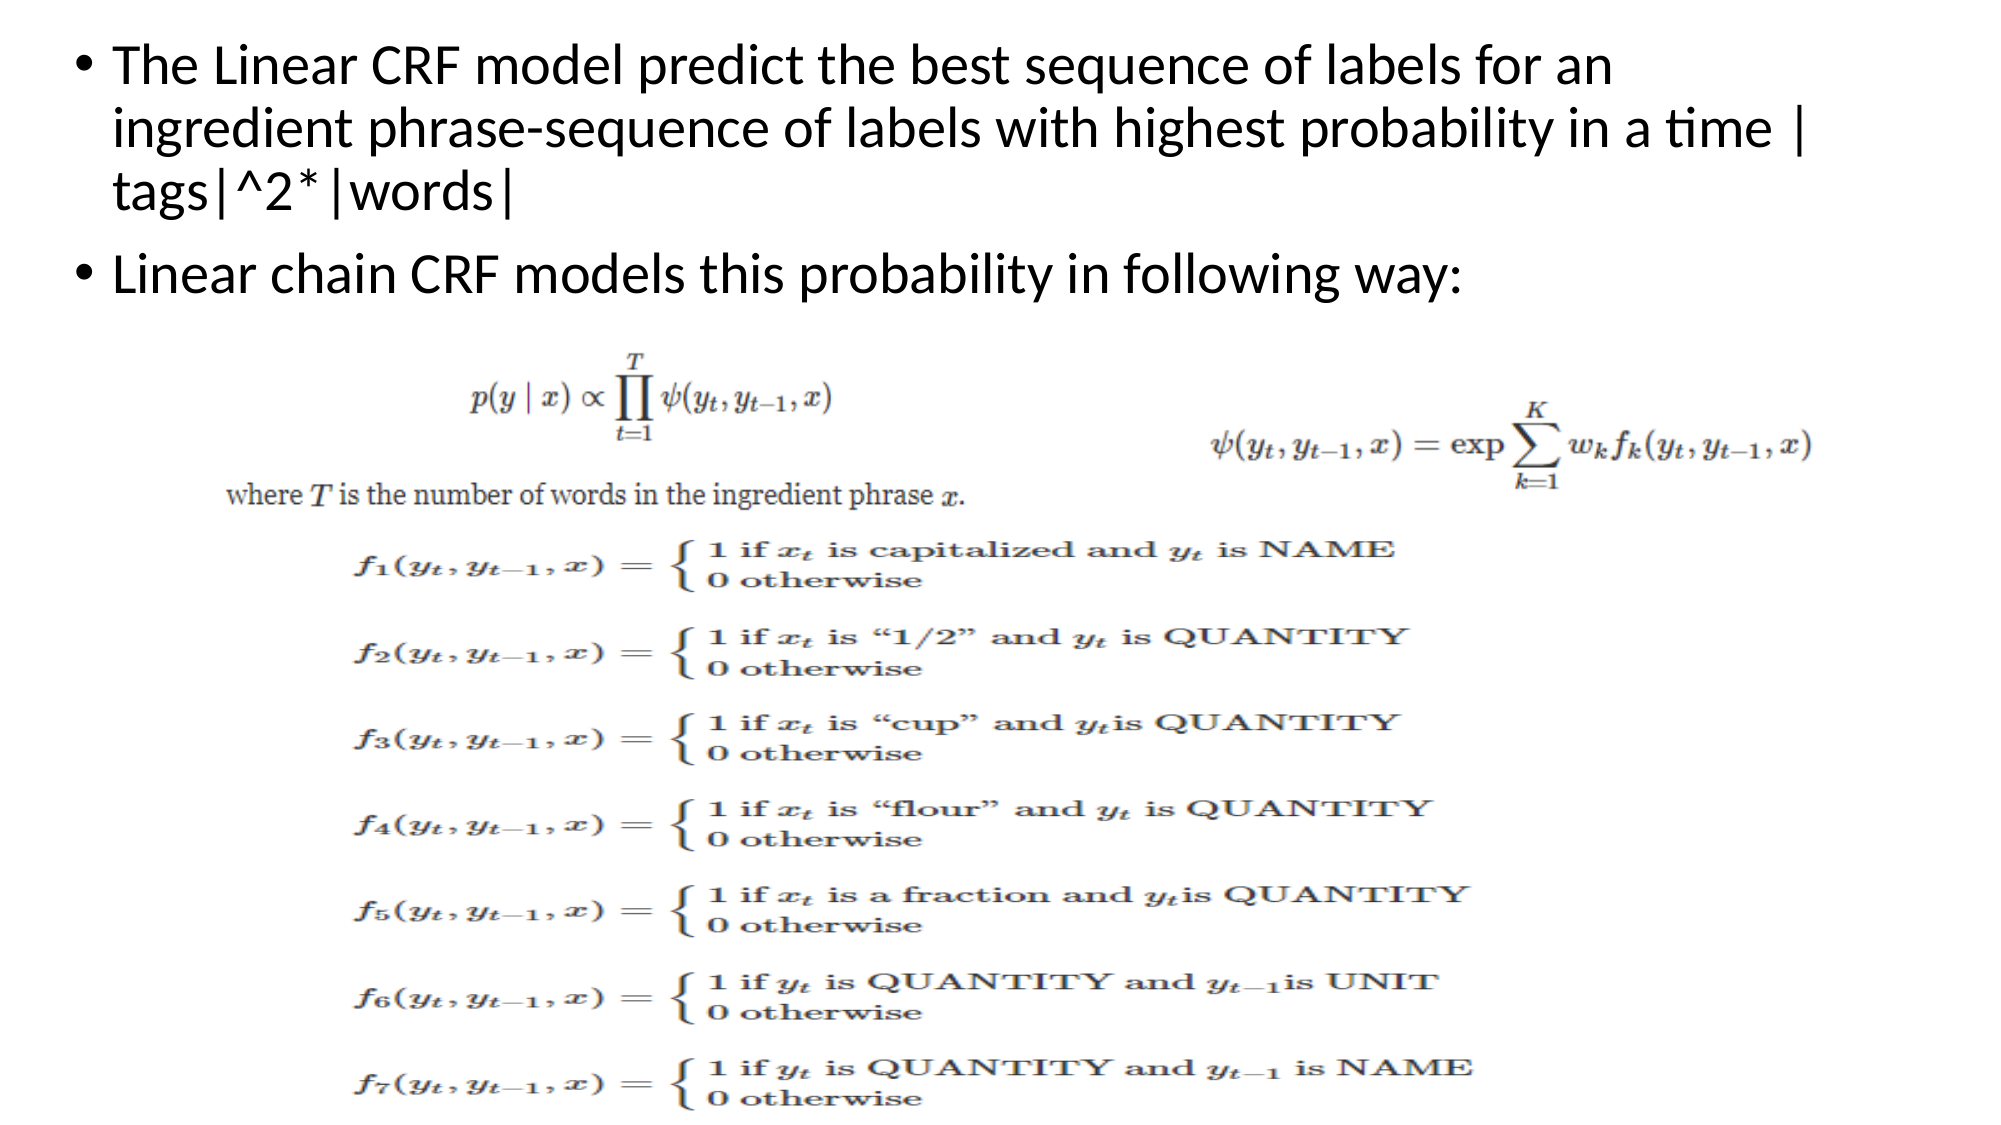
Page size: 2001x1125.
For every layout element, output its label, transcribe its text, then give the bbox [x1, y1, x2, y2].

picture [191, 330, 1862, 1125]
list The Linear CRF model predict the best sequence of labels for an ingredient phrase-sequence of labels with highest probability in a time |tags|^2*|words| Linear chain CRF models this probability in following way: [59, 26, 1863, 1125]
